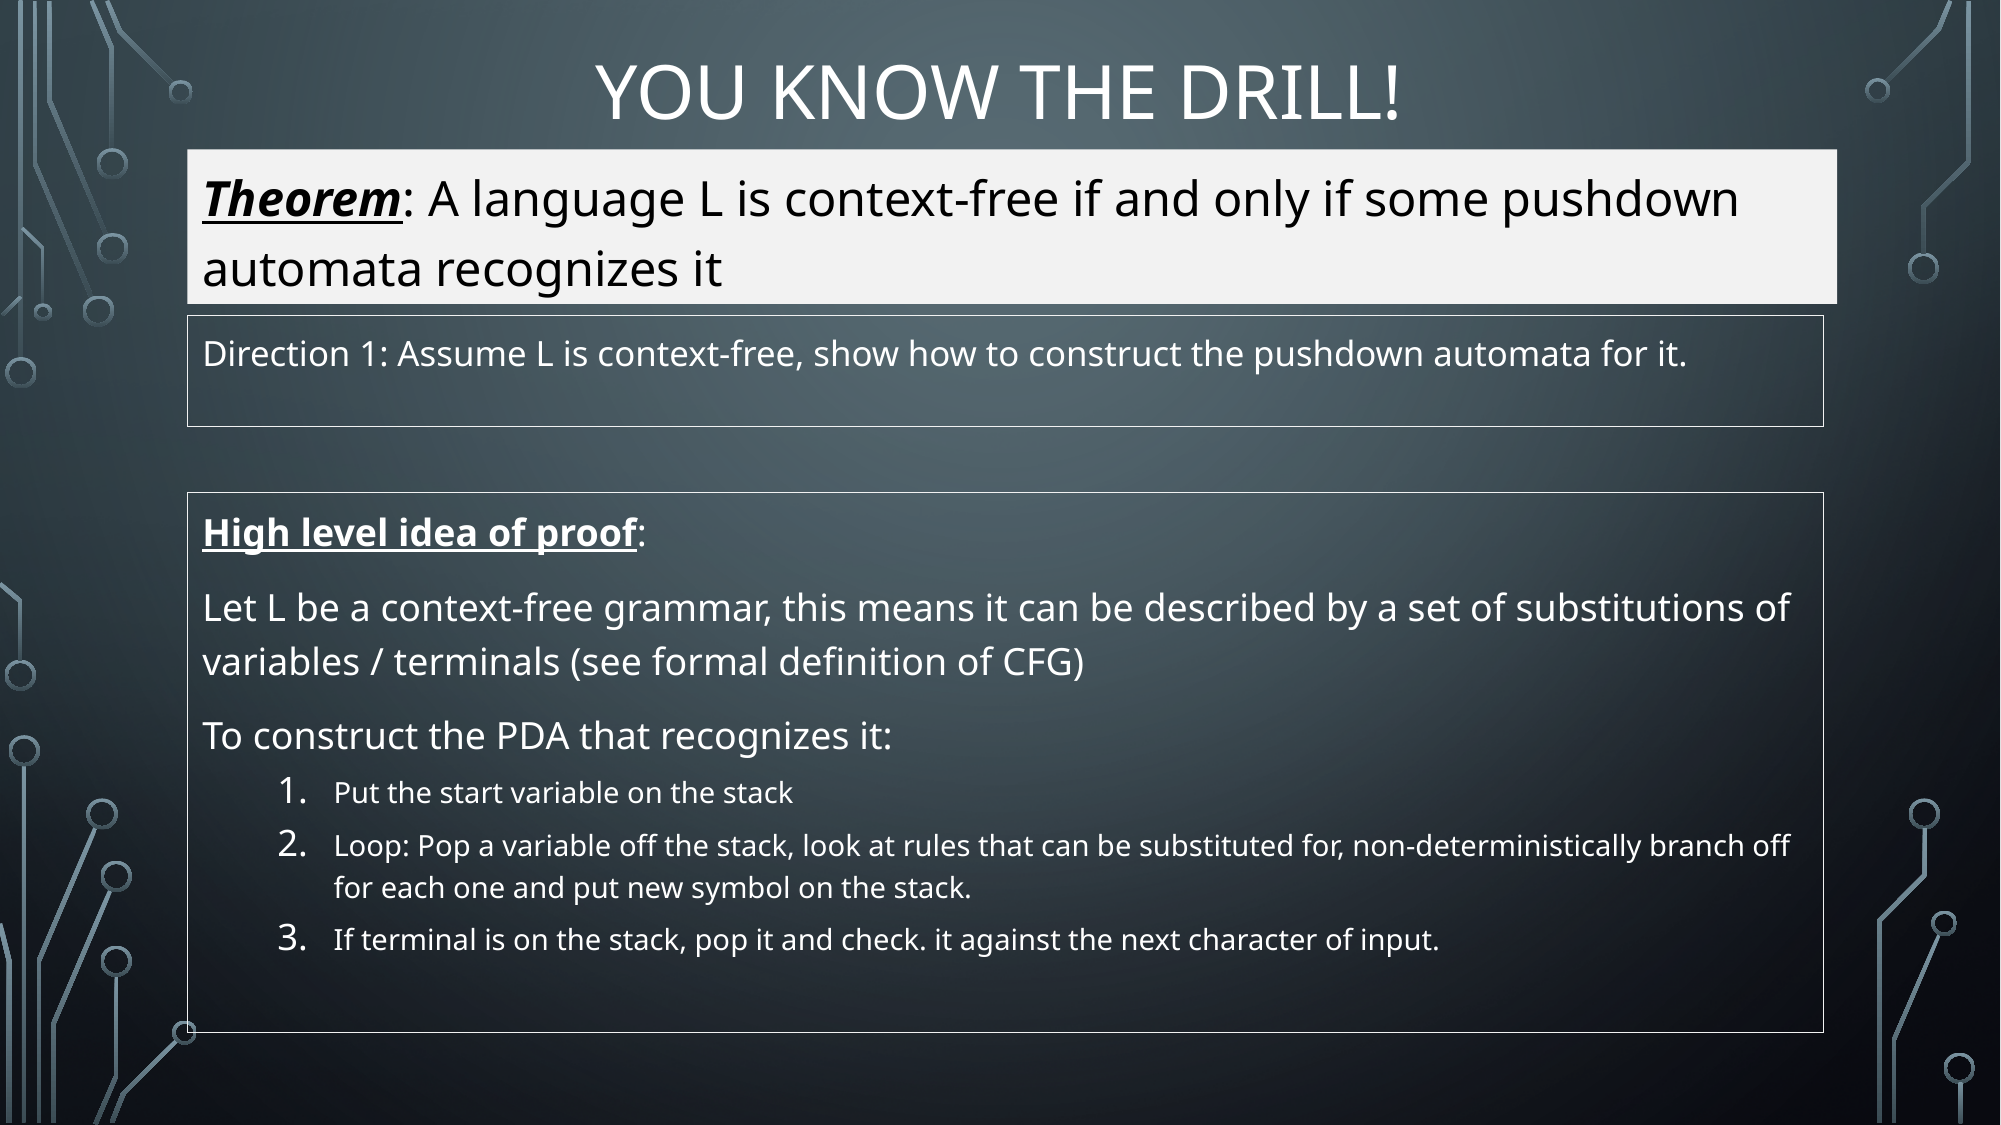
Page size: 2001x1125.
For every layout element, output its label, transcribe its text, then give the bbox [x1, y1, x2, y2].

text_box High level idea of proof: Let L be a context-free grammar, this means it can be described by a set of substitutions of variables / terminals (see formal definition of CFG) To construct the PDA that recognizes it: Put the start variable on the stack Loop: Pop a variable off the stack, look at rules that can be substituted for, non-deterministically branch off for each one and put new symbol on the stack. If terminal is on the stack, pop it and check. it against the next character of input. [187, 492, 1824, 1033]
text_box Theorem: A language L is context-free if and only if some pushdown automata recognizes it [187, 149, 1838, 304]
title You know the drill! [187, 38, 1813, 149]
text_box Direction 1: Assume L is context-free, show how to construct the pushdown automata for it. [187, 315, 1824, 427]
